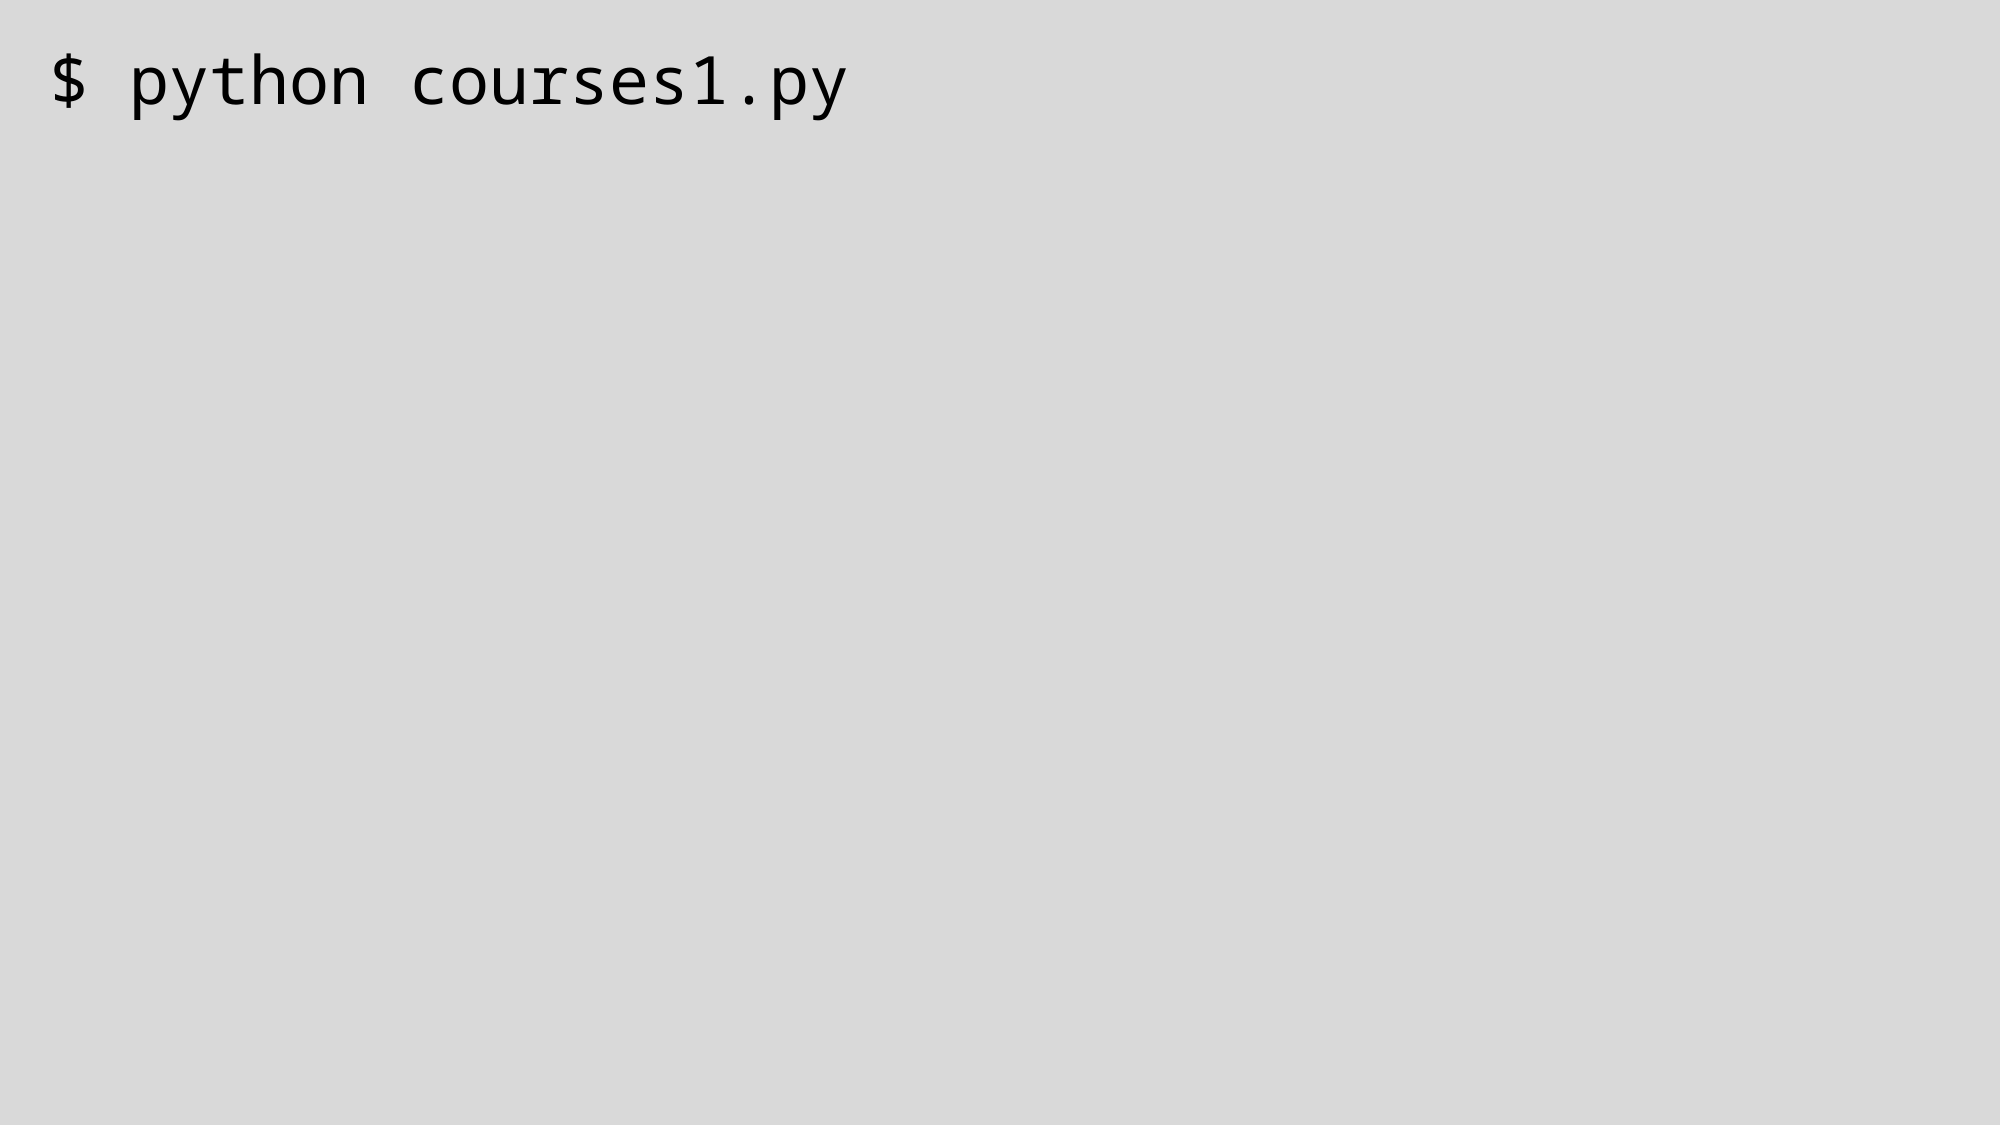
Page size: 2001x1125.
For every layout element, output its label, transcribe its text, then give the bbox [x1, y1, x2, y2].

list $ python courses1.py [34, 39, 1972, 1103]
